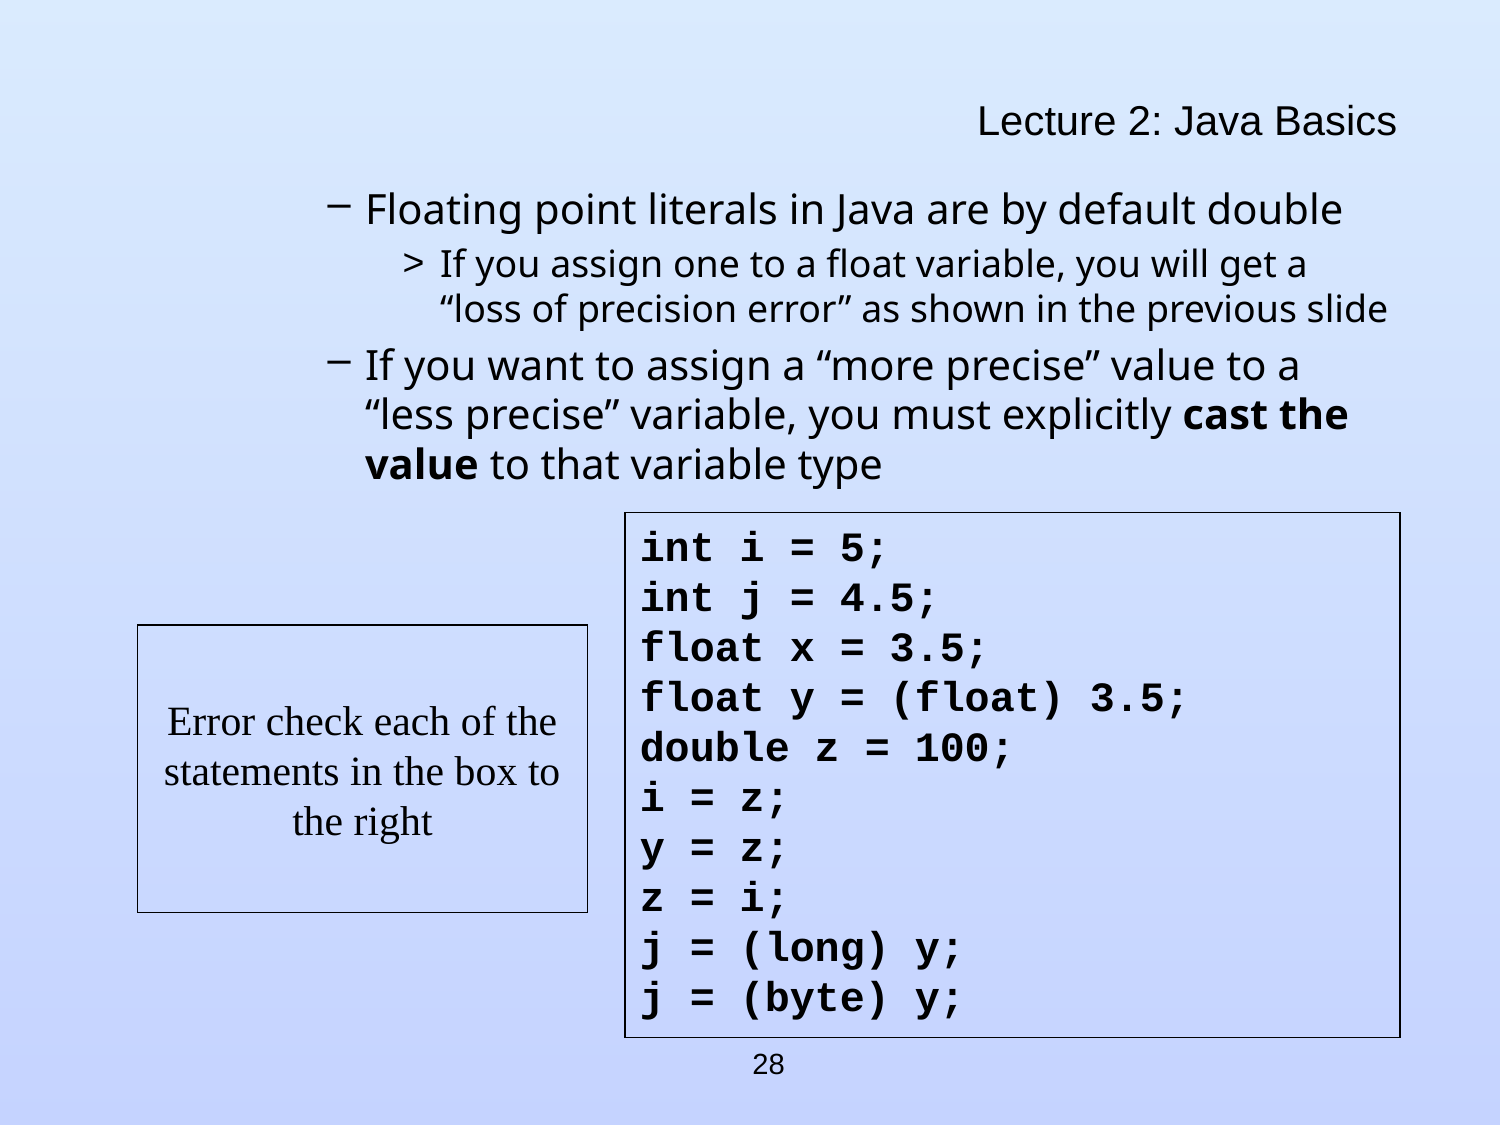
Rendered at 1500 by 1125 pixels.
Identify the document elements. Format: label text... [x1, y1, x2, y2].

title Lecture 2: Java Basics [87, 99, 1413, 150]
list Floating point literals in Java are by default double If you assign one to a float variable, you will get a “loss of precision error” as shown in the previous slide If you want to assign a “more precise” value to a “less precise” variable, you must explicitly cast the value to that variable type [87, 174, 1413, 1000]
text_box Error check each of the statements in the box to the right [137, 624, 588, 913]
slide_number 28 [612, 1024, 926, 1101]
text_box int i = 5; int j = 4.5; float x = 3.5; float y = (float) 3.5; double z = 100; i = z; y = z; z = i; j = (long) y; j = (byte) y; [624, 512, 1400, 1038]
